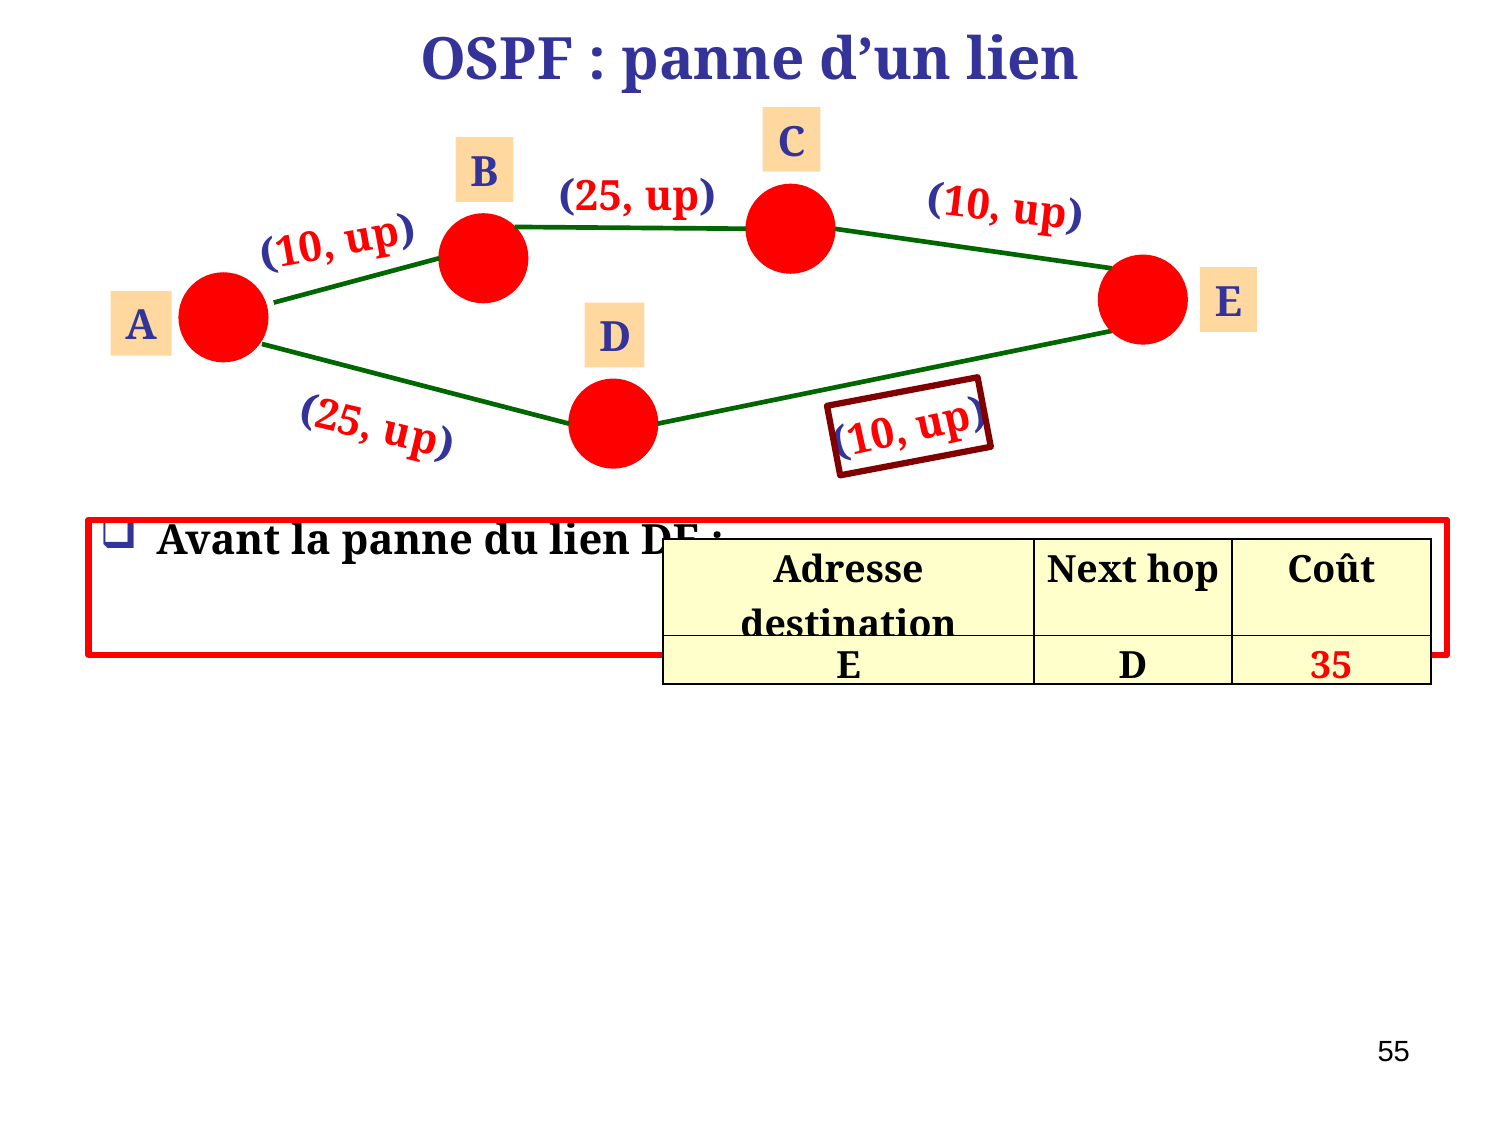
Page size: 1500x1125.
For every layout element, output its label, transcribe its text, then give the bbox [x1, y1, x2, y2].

text_box [88, 519, 1447, 655]
table_cell 35 [1233, 636, 1430, 683]
table_header Coût [1233, 540, 1430, 635]
table_cell D [1035, 636, 1231, 683]
table_header Next hop [1035, 540, 1231, 635]
list Avant la panne du lien DE : [85, 137, 1436, 1083]
title OSPF : panne d’un lien [75, 21, 1425, 91]
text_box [111, 106, 1259, 469]
table_cell E [664, 636, 1033, 683]
slide_number 55 [1074, 1024, 1426, 1103]
table_header Adresse destination [664, 540, 1033, 635]
